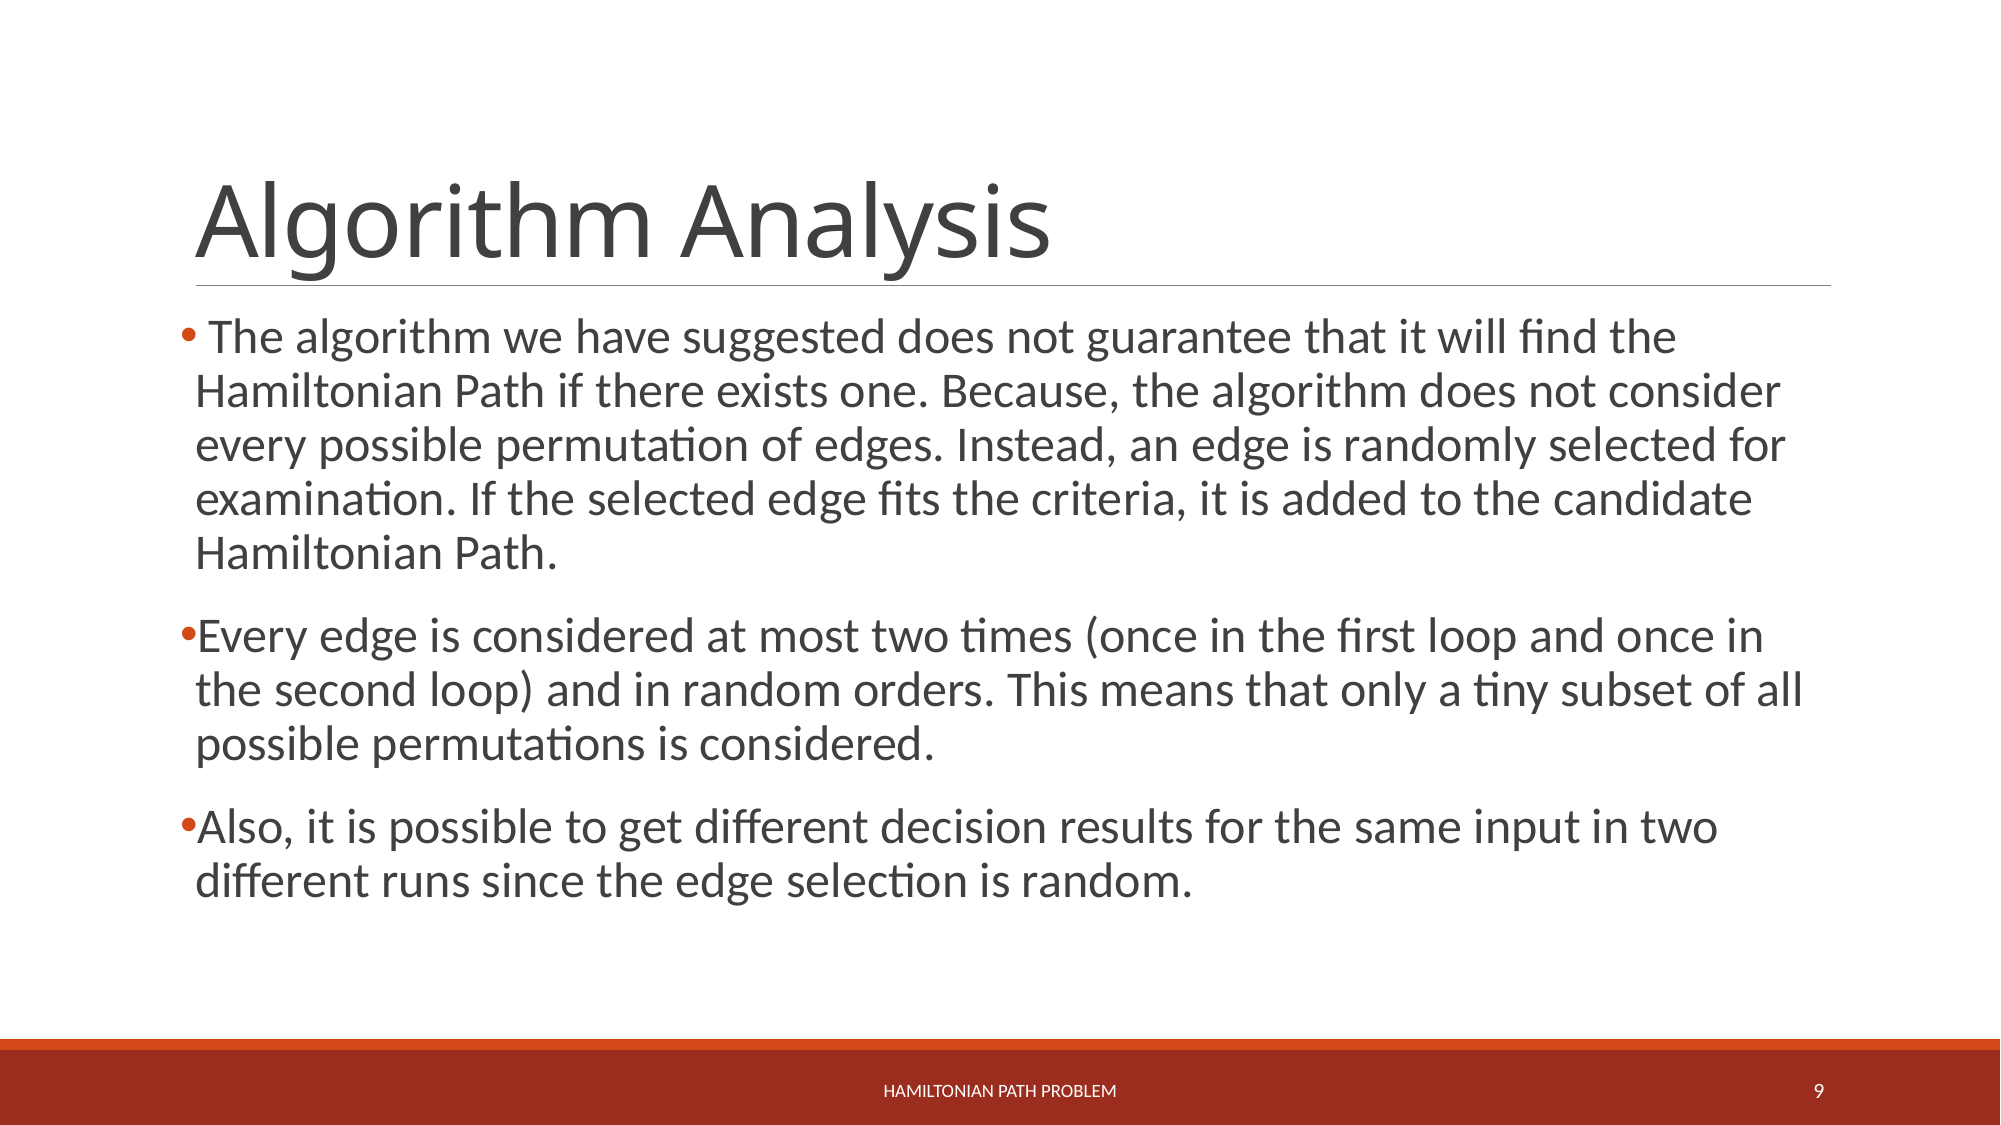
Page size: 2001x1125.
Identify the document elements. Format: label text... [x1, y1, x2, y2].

title Algorithm Analysis [180, 47, 1830, 285]
slide_number 9 [1624, 1059, 1840, 1120]
list The algorithm we have suggested does not guarantee that it will find the Hamiltonian Path if there exists one. Because, the algorithm does not consider every possible permutation of edges. Instead, an edge is randomly selected for examination. If the selected edge fits the criteria, it is added to the candidate Hamiltonian Path. Every edge is considered at most two times (once in the first loop and once in the second loop) and in random orders. This means that only a tiny subset of all possible permutations is considered. Also, it is possible to get different decision results for the same input in two different runs since the edge selection is random. [180, 302, 1830, 963]
footer Hamıltonıan Path Problem [604, 1059, 1396, 1120]
